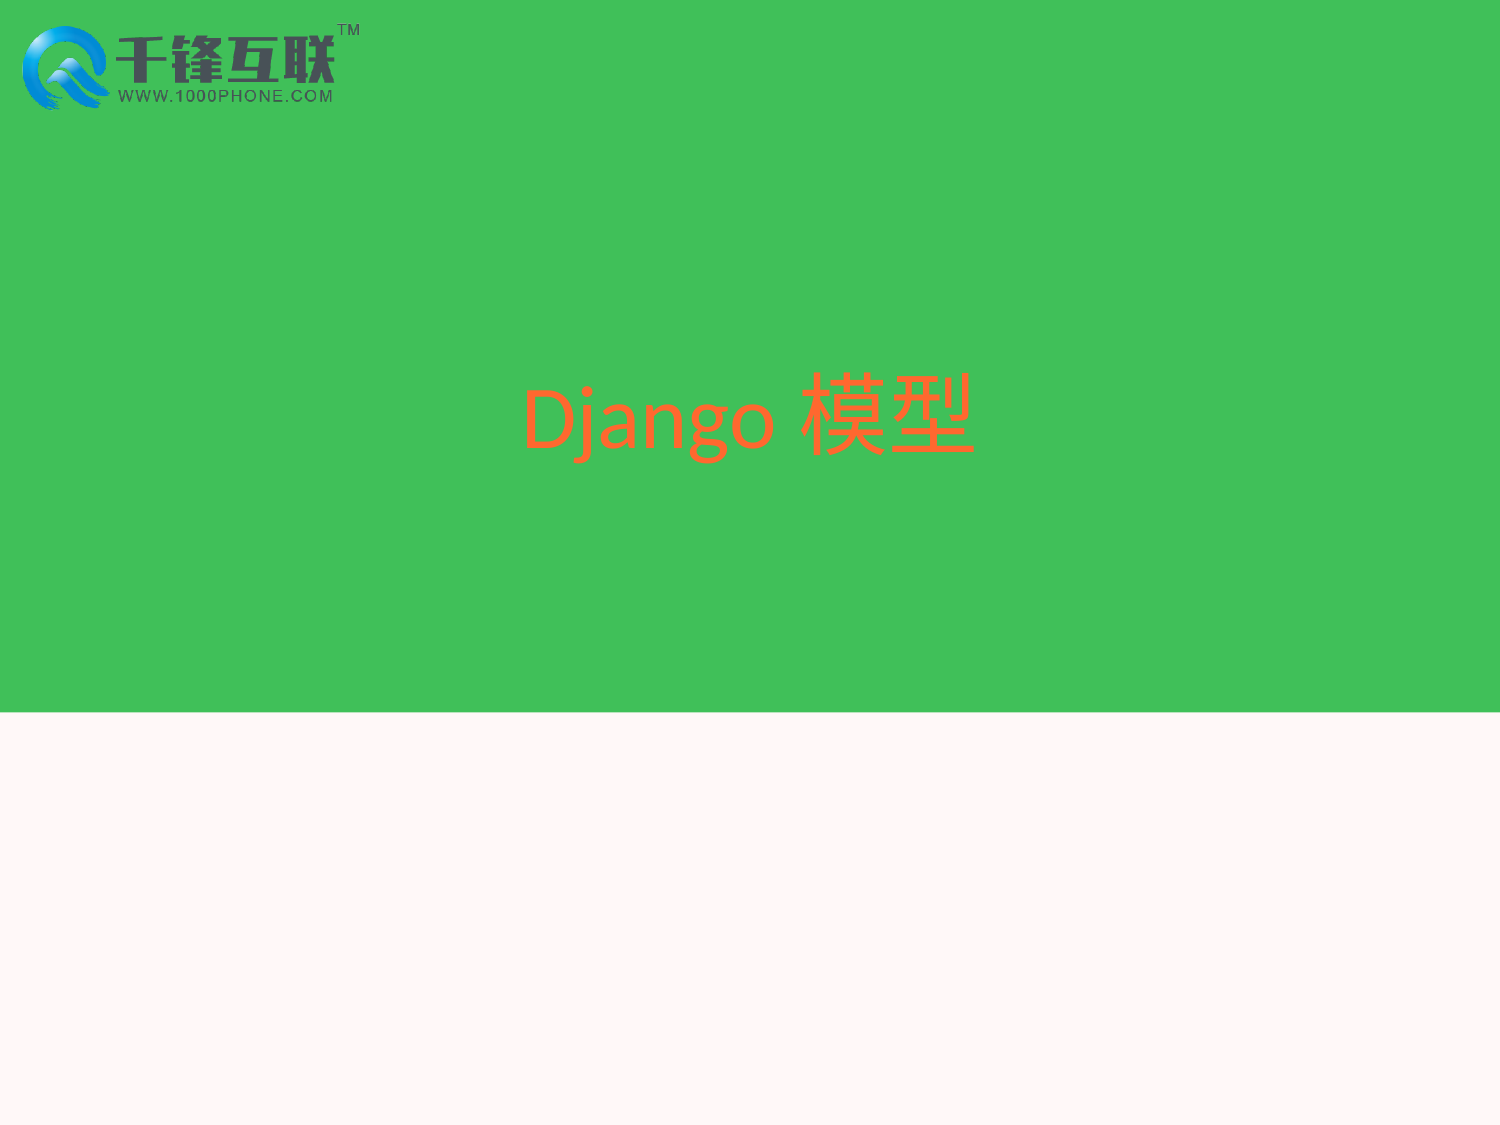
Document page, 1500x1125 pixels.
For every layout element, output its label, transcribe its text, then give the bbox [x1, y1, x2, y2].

picture [0, 0, 383, 142]
title Django模型 [17, 311, 1483, 514]
